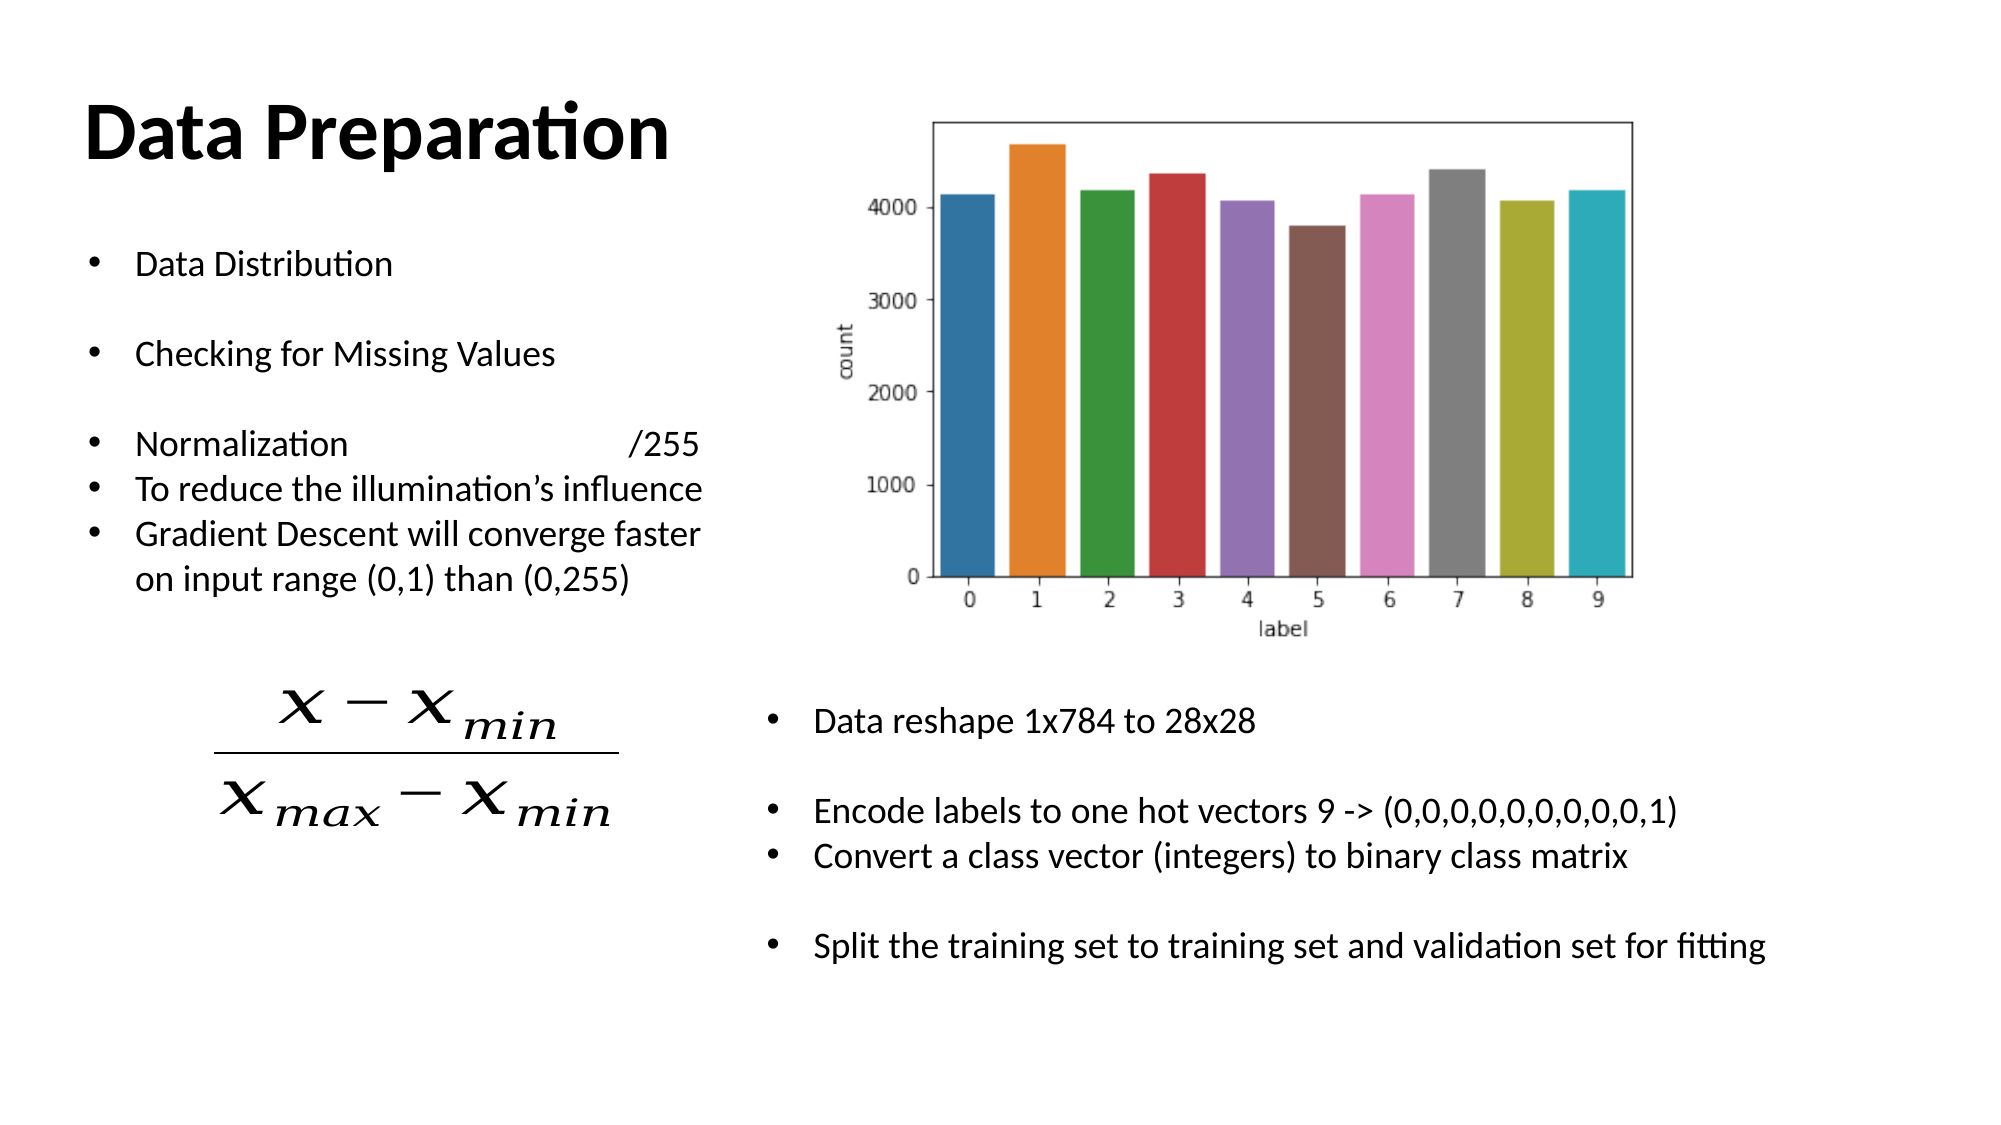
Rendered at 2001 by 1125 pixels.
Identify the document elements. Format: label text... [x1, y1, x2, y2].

picture [822, 101, 1653, 657]
text_box Data Distribution Checking for Missing Values Normalization /255 To reduce the illumination’s influence Gradient Descent will converge faster on input range (0,1) than (0,255) [73, 231, 723, 652]
text_box Data Preparation [69, 69, 885, 184]
text_box Data reshape 1x784 to 28x28 Encode labels to one hot vectors 9 -> (0,0,0,0,0,0,0,0,0,1) Convert a class vector (integers) to binary class matrix Split the training set to training set and validation set for fitting [751, 688, 1941, 973]
